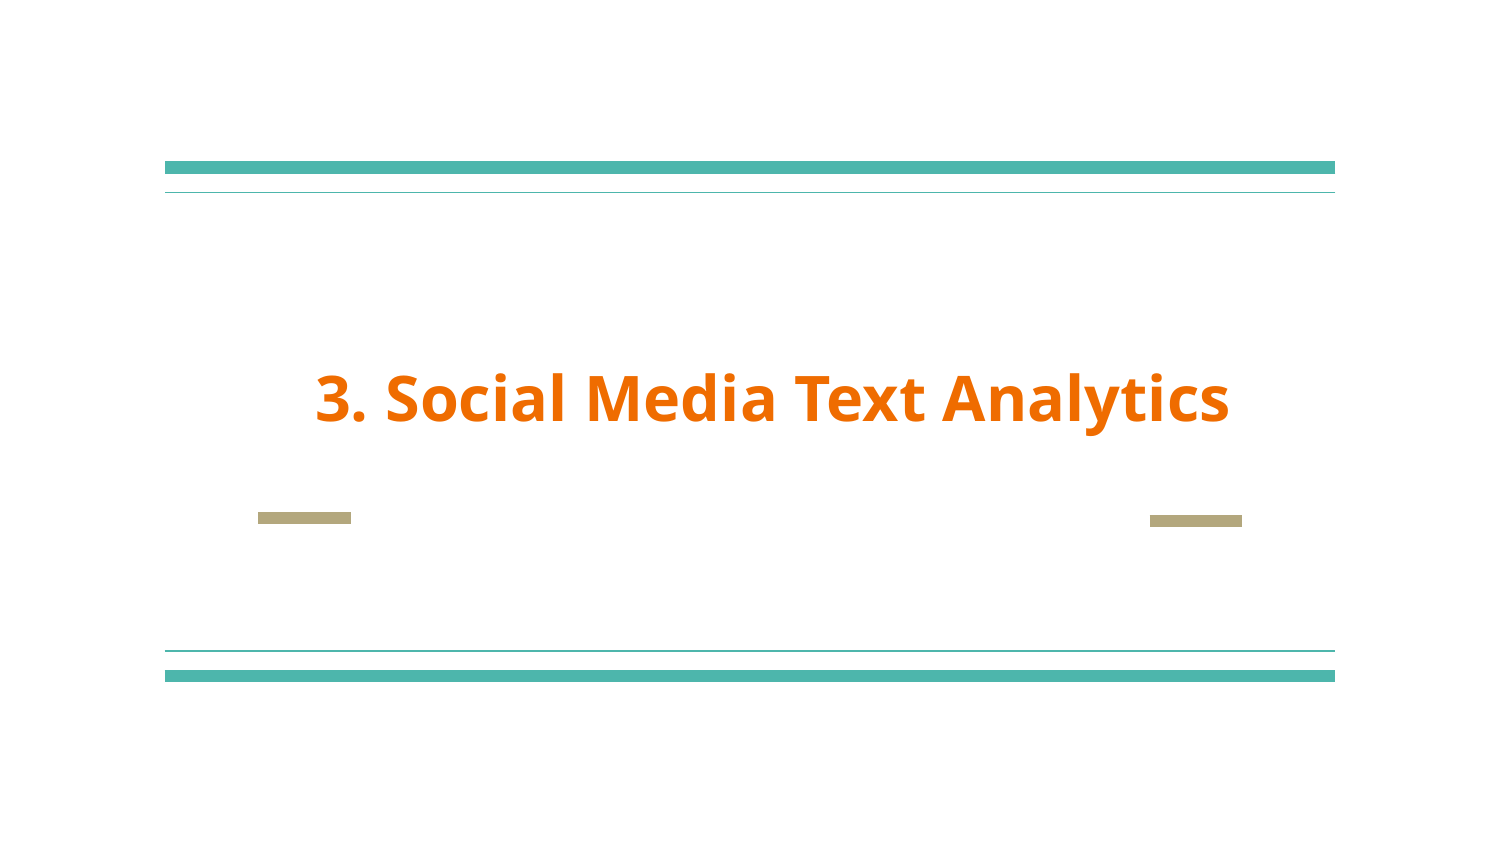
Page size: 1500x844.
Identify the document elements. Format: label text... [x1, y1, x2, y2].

title 3. Social Media Text Analytics [164, 287, 1336, 456]
